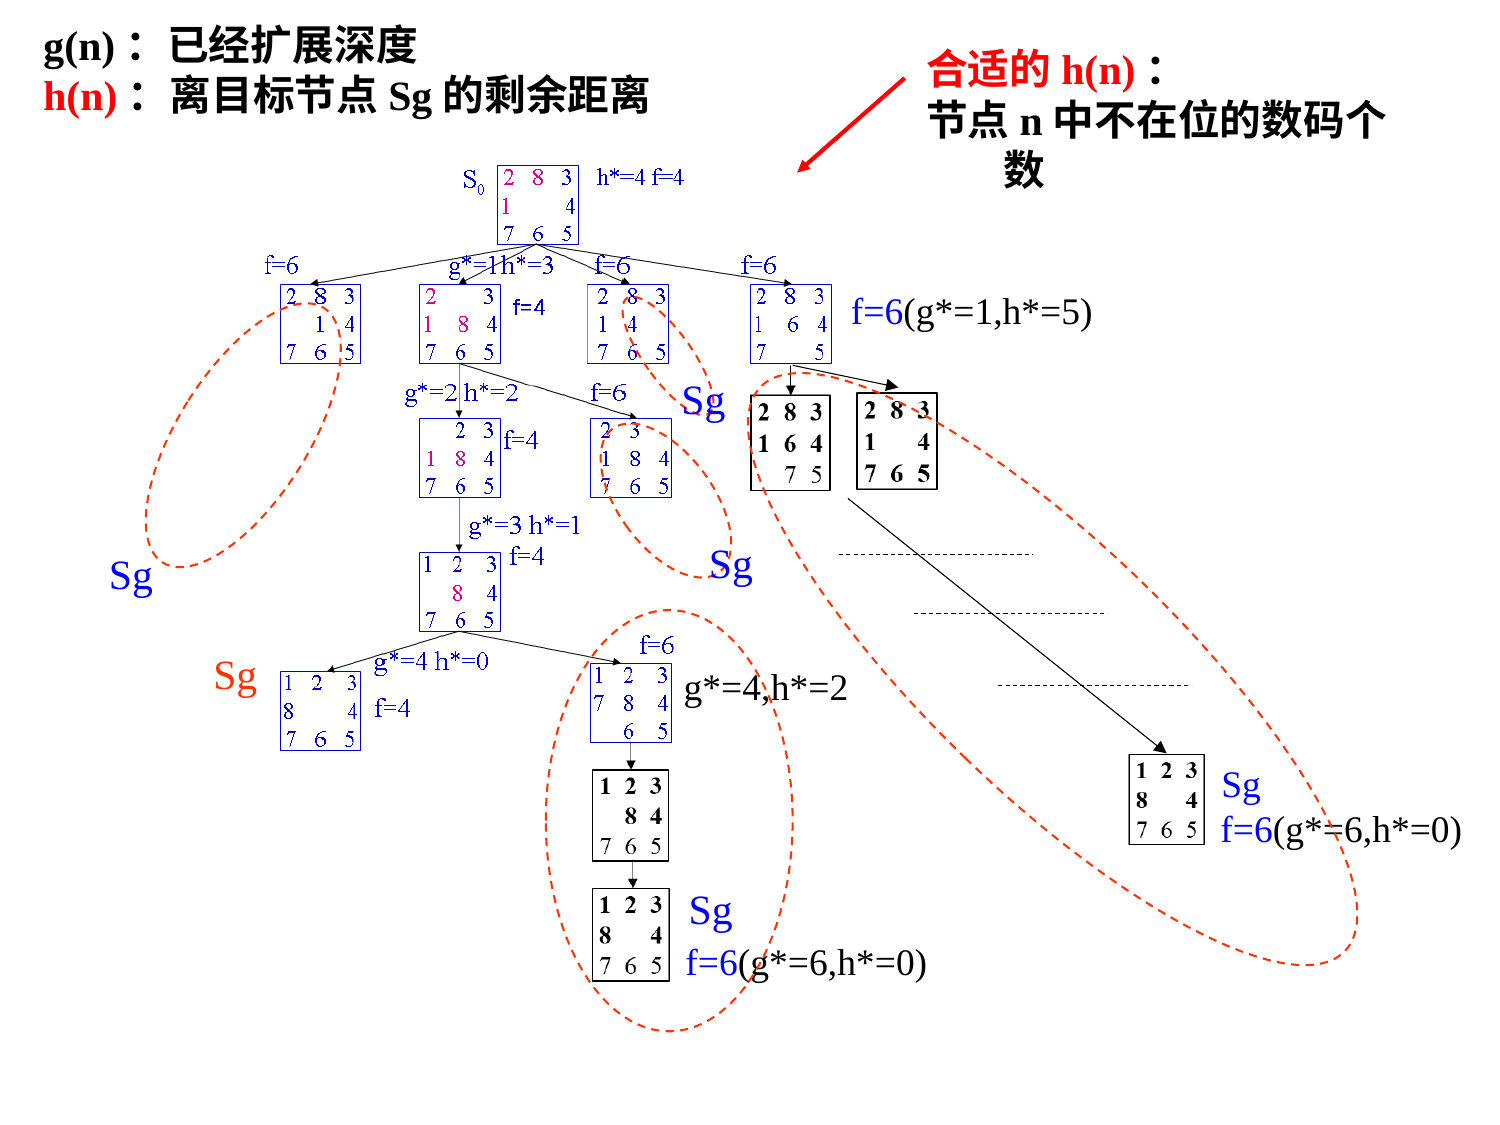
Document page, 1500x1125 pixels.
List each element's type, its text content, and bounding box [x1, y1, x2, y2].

text_box Sg [195, 642, 252, 703]
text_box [252, 160, 1471, 995]
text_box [797, 43, 1427, 173]
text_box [91, 284, 771, 603]
text_box g(n)：已经扩展深度 h(n)：离目标节点Sg的剩余距离 [43, 18, 664, 126]
text_box [599, 995, 739, 1033]
